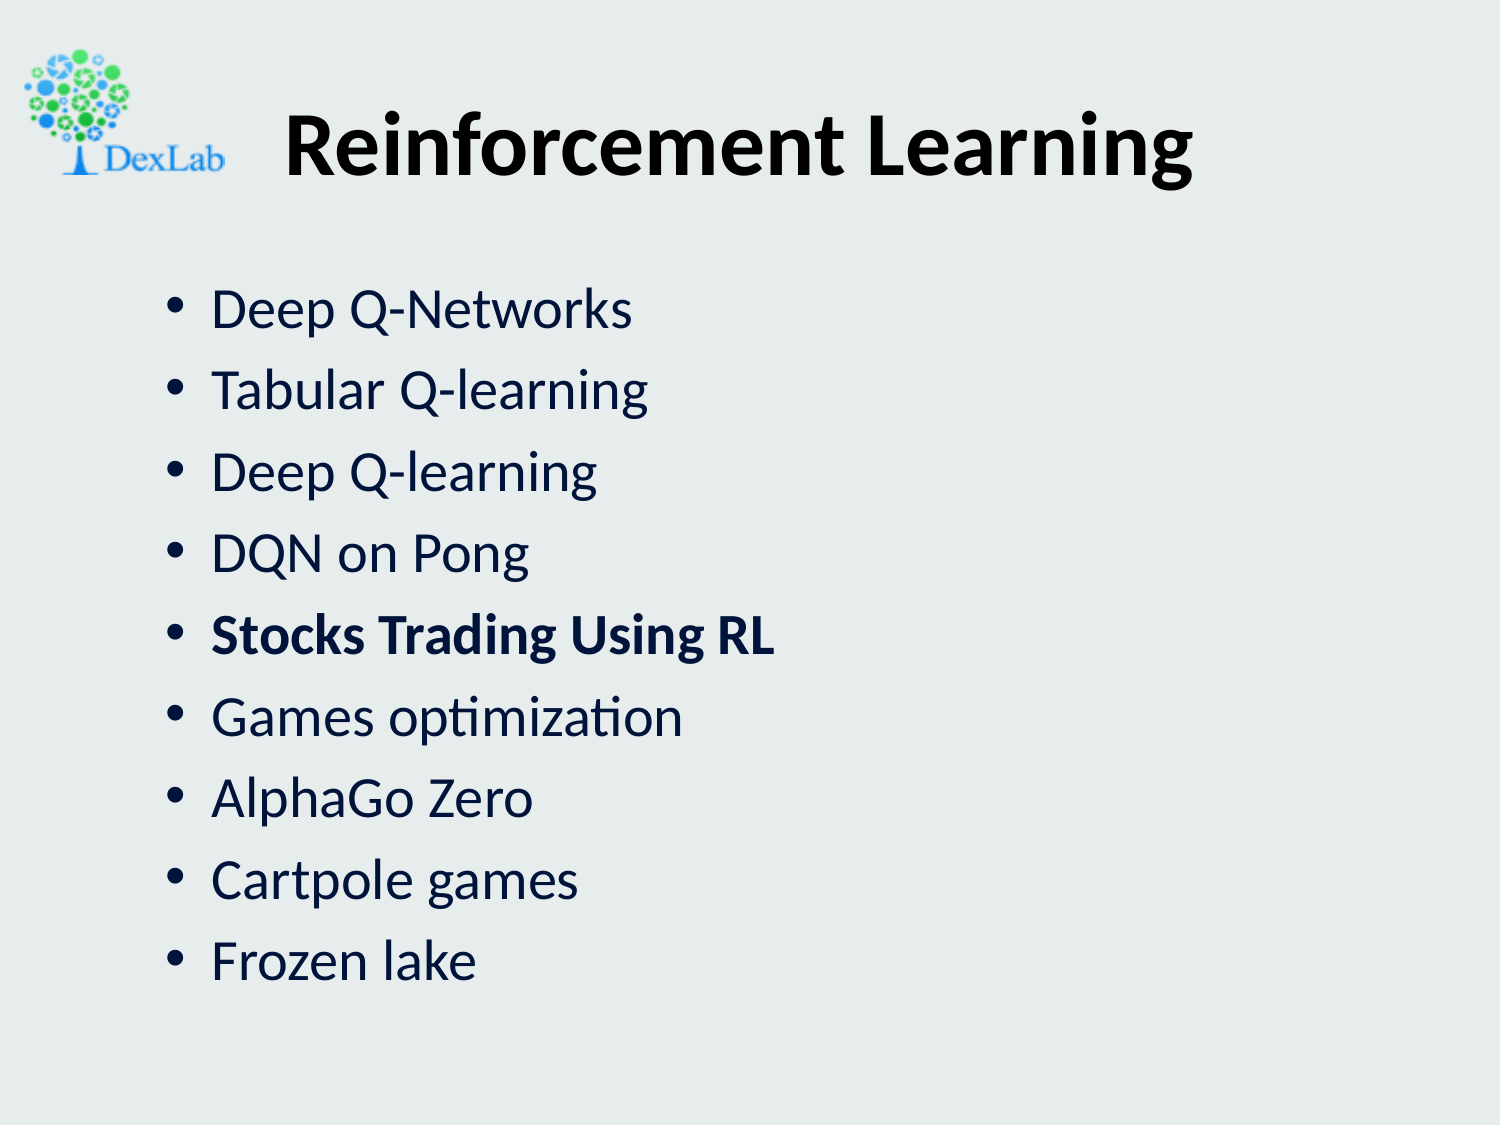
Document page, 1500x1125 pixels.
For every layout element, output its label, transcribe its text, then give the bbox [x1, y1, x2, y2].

title Reinforcement Learning [75, 45, 1425, 233]
picture [24, 49, 226, 176]
list Deep Q-Networks Tabular Q-learning Deep Q-learning DQN on Pong Stocks Trading Using RL Games optimization AlphaGo Zero Cartpole games Frozen lake [75, 262, 1425, 1005]
